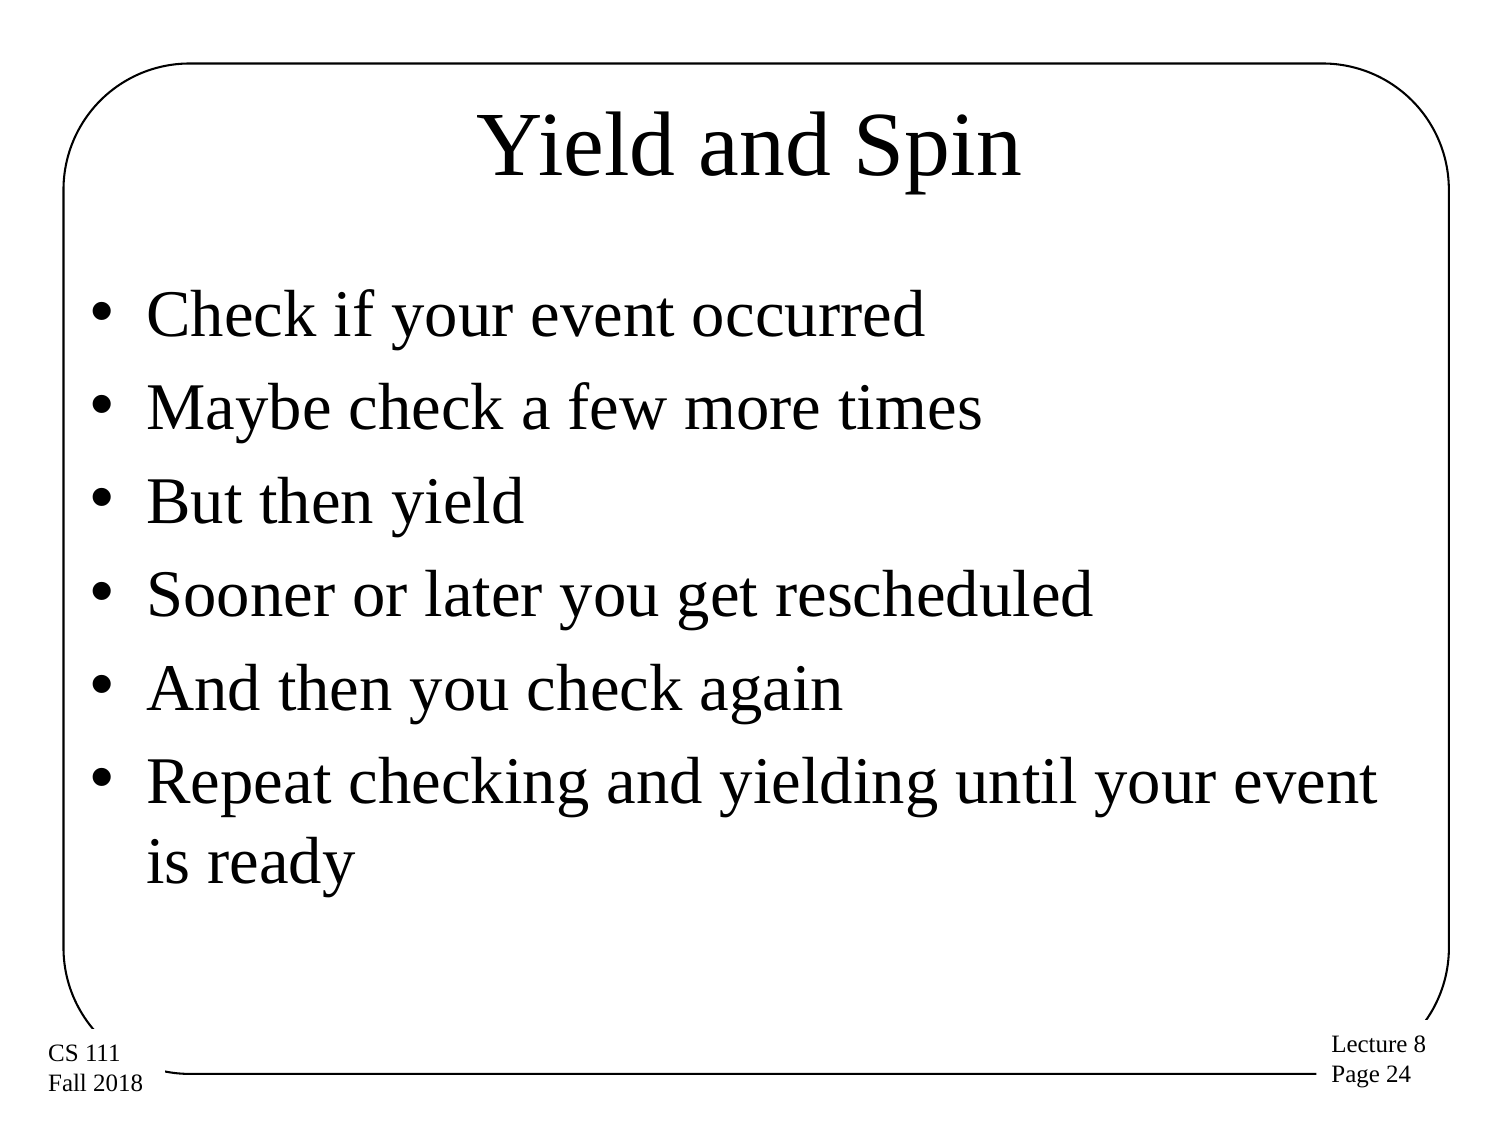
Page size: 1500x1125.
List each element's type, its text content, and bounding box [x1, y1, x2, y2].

title Yield and Spin [74, 44, 1426, 233]
list Check if your event occurred Maybe check a few more times But then yield Sooner or later you get rescheduled And then you check again Repeat checking and yielding until your event is ready [74, 262, 1426, 1006]
